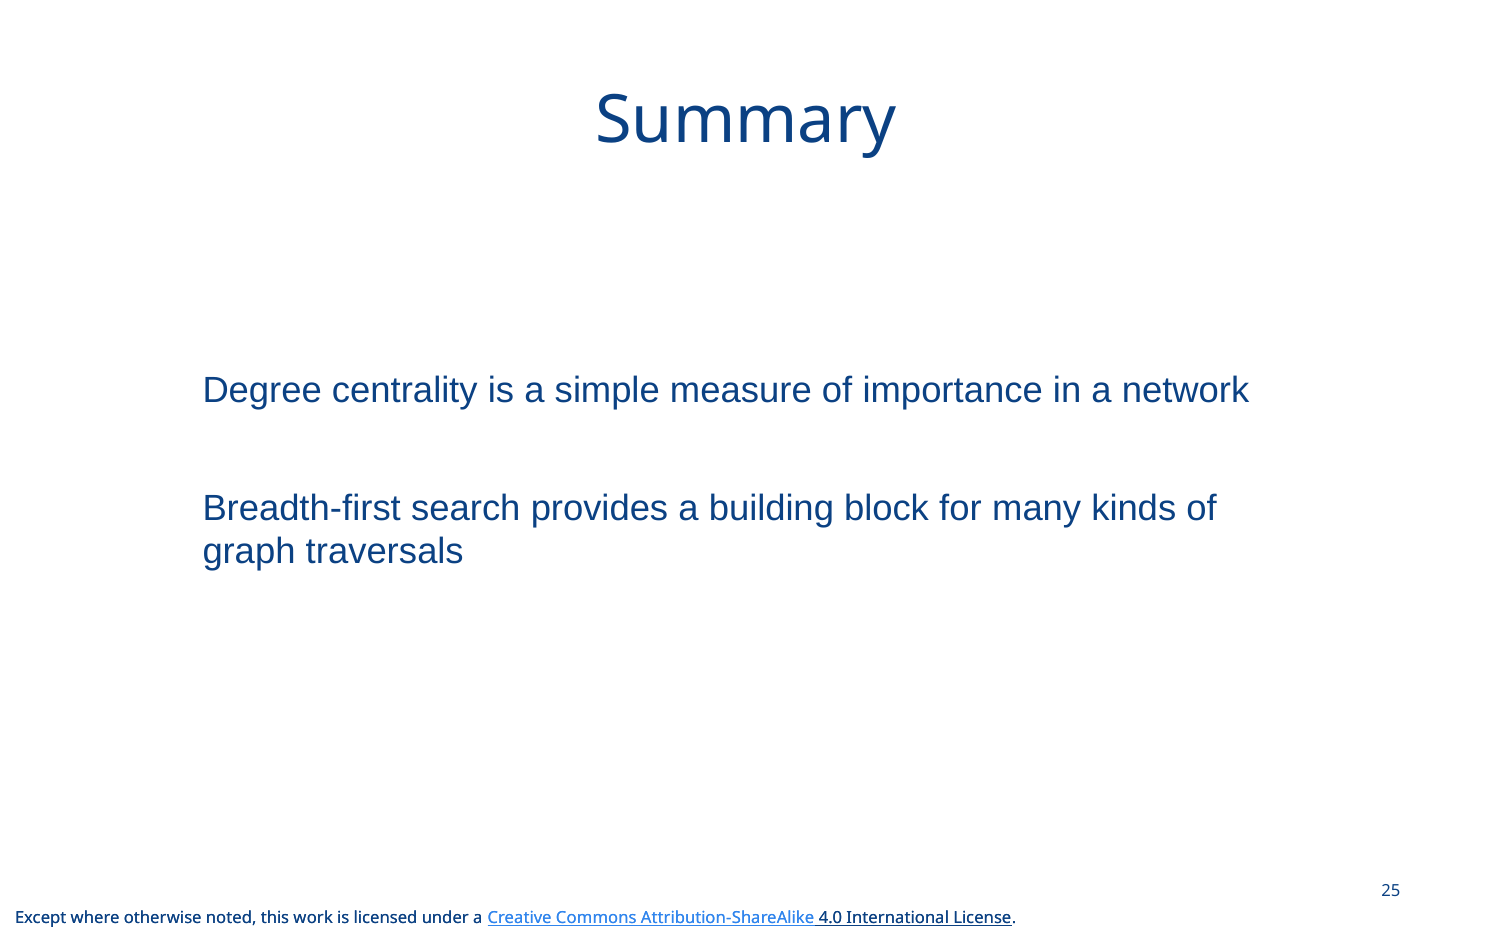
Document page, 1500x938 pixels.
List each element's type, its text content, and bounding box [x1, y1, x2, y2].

title Summary [77, 26, 1416, 205]
slide_number 25 [1347, 866, 1416, 917]
list Degree centrality is a simple measure of importance in a network Breadth-first search provides a building block for many kinds of graph traversals [187, 170, 1313, 767]
